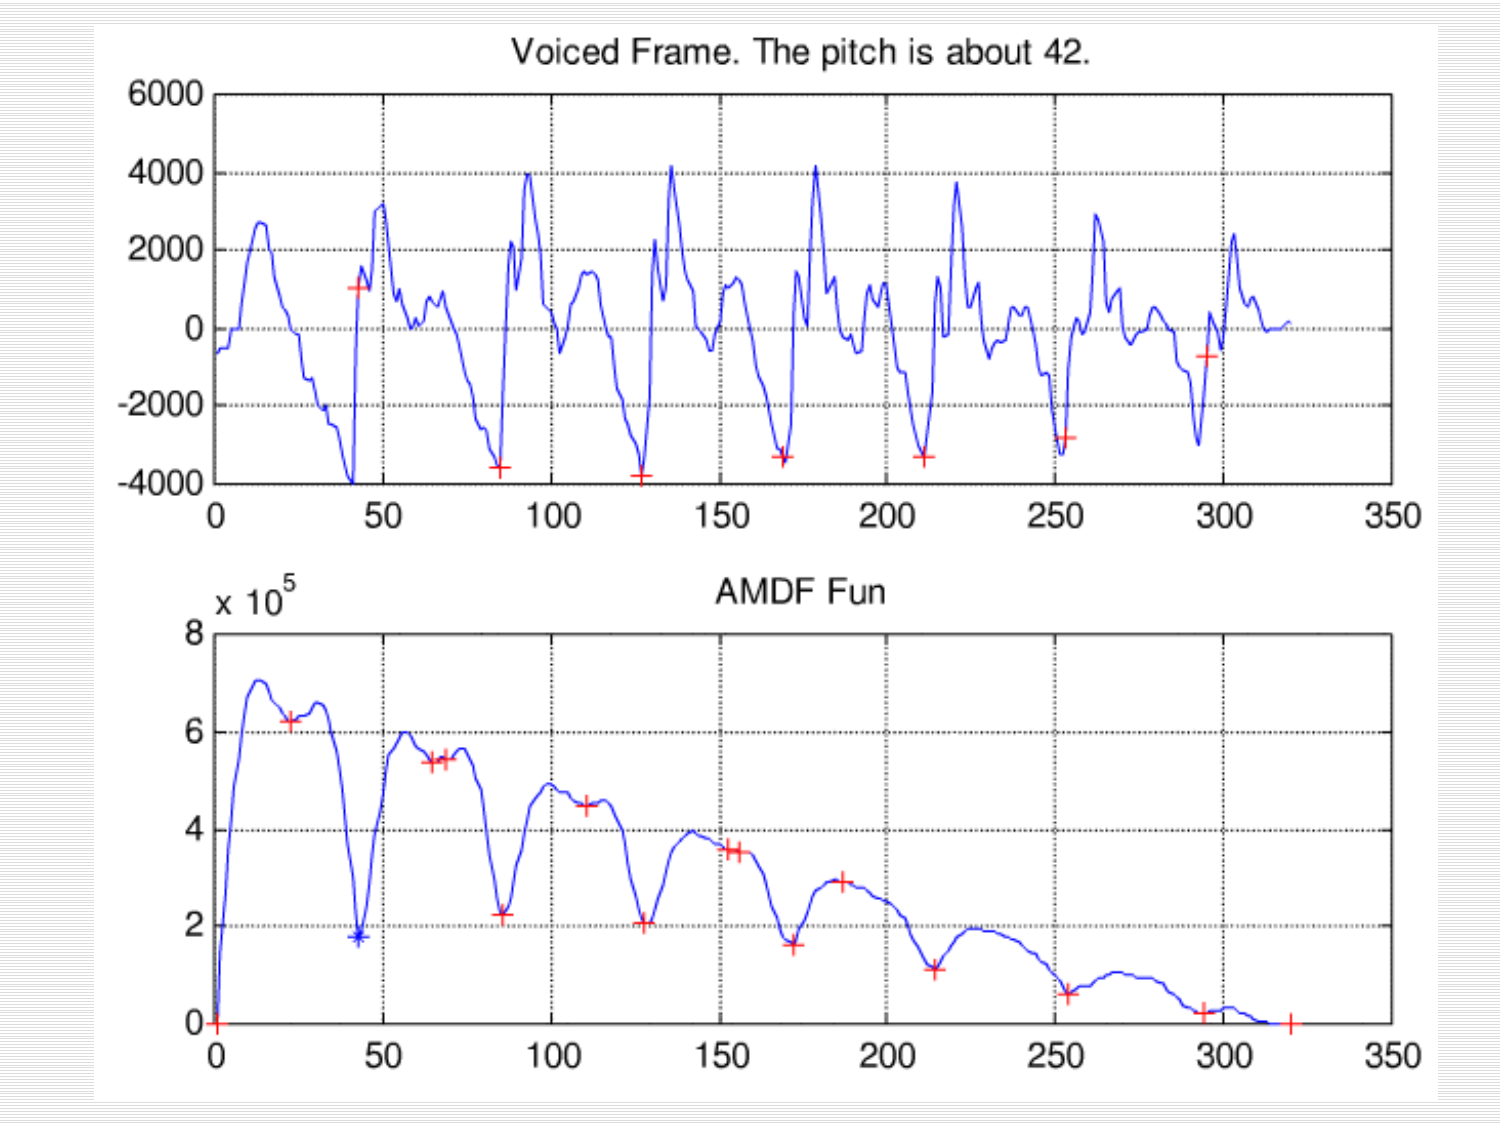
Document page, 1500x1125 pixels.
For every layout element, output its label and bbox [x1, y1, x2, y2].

picture [93, 24, 1438, 1101]
